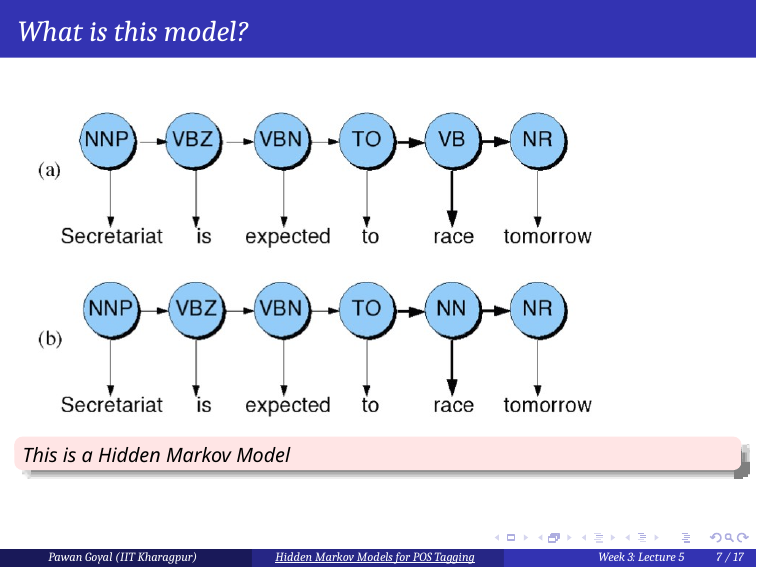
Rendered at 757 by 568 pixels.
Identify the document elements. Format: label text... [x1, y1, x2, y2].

text_box What is this model? [15, 9, 257, 48]
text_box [14, 436, 751, 479]
text_box [0, 0, 756, 58]
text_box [0, 548, 757, 568]
picture [37, 112, 592, 417]
